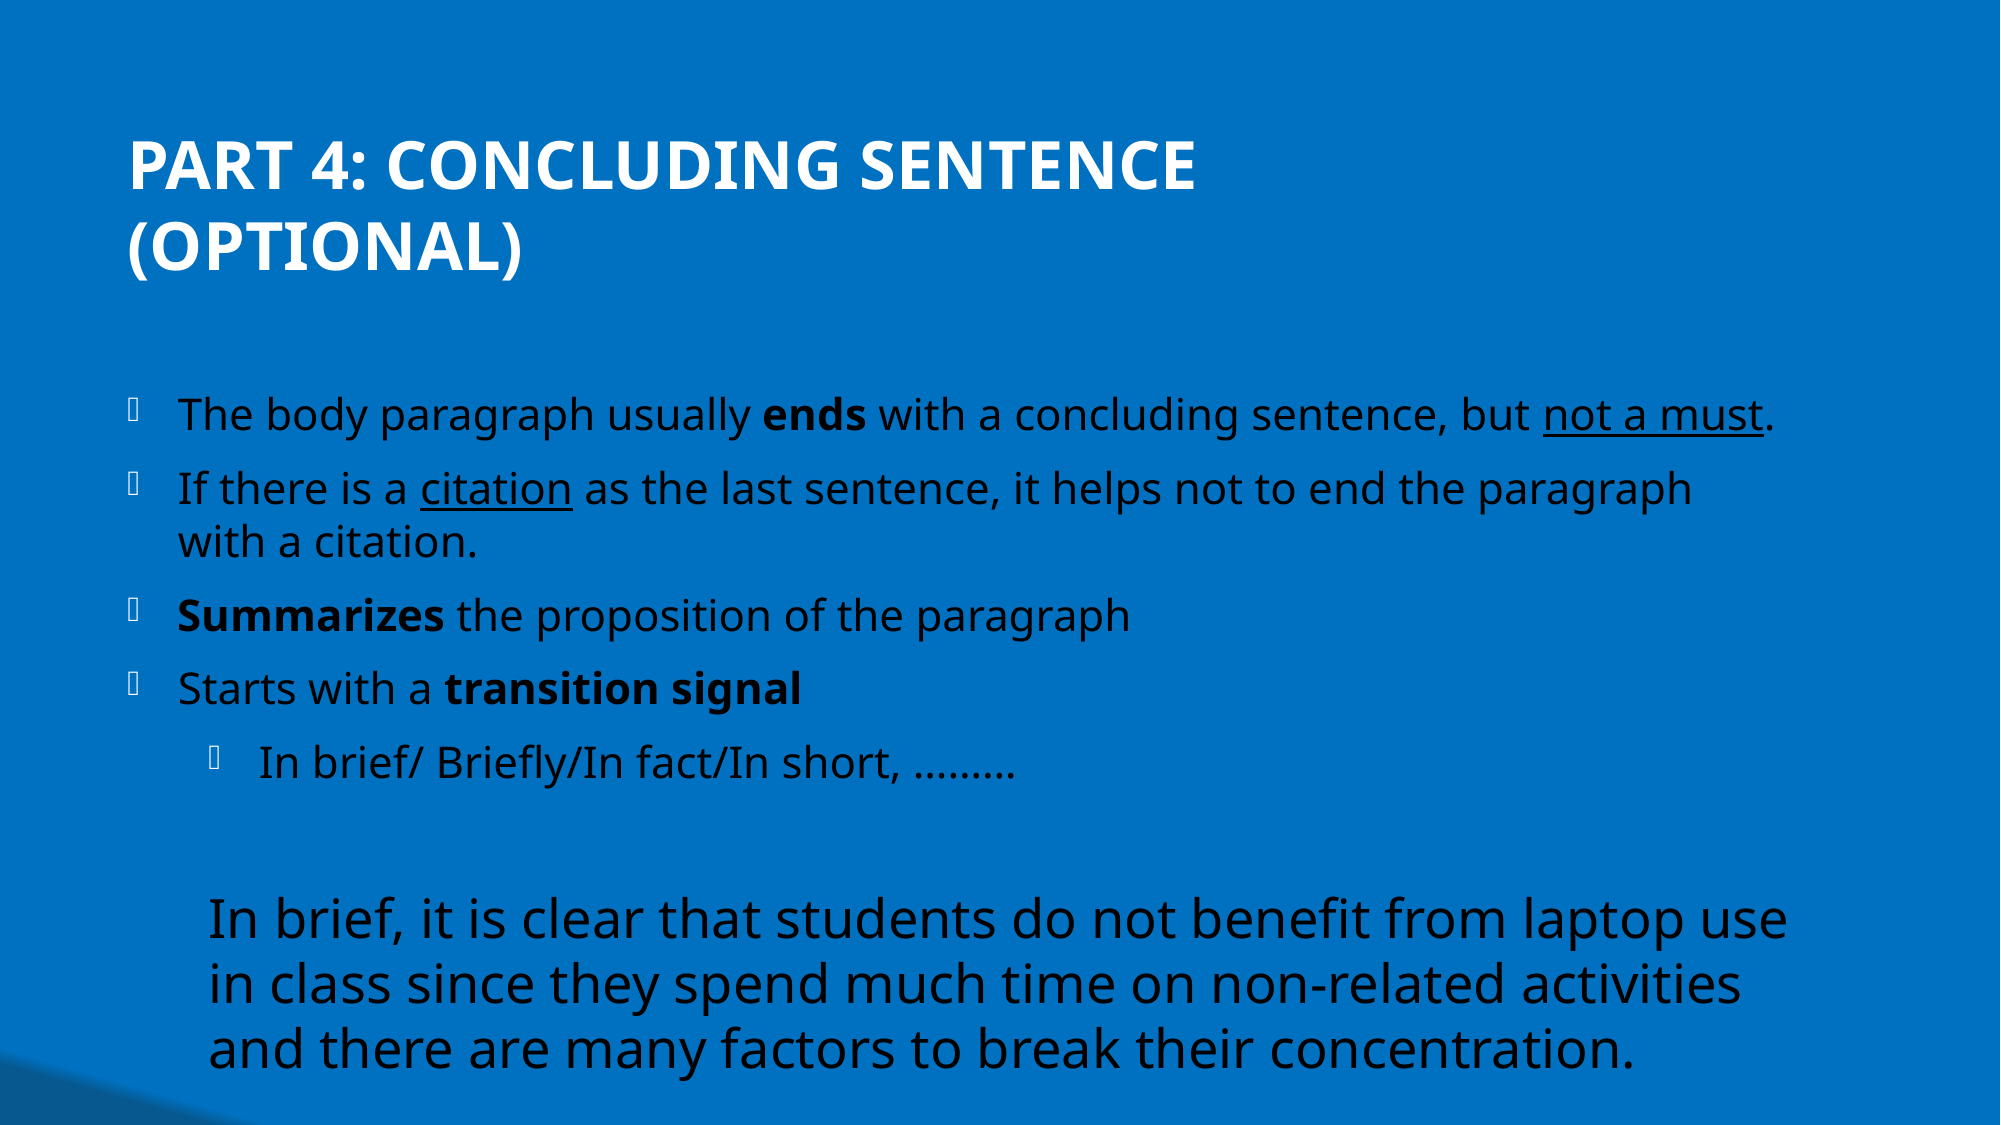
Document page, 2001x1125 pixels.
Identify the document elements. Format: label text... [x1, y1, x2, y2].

list The body paragraph usually ends with a concluding sentence, but not a must. If there is a citation as the last sentence, it helps not to end the paragraph with a citation. Summarizes the proposition of the paragraph Starts with a transition signal In brief/ Briefly/In fact/In short, ……… In brief, it is clear that students do not benefit from laptop use in class since they spend much time on non-related activities and there are many factors to break their concentration. [112, 379, 1806, 1110]
title part 4: Concluding Sentence (optional) [112, 79, 1513, 327]
